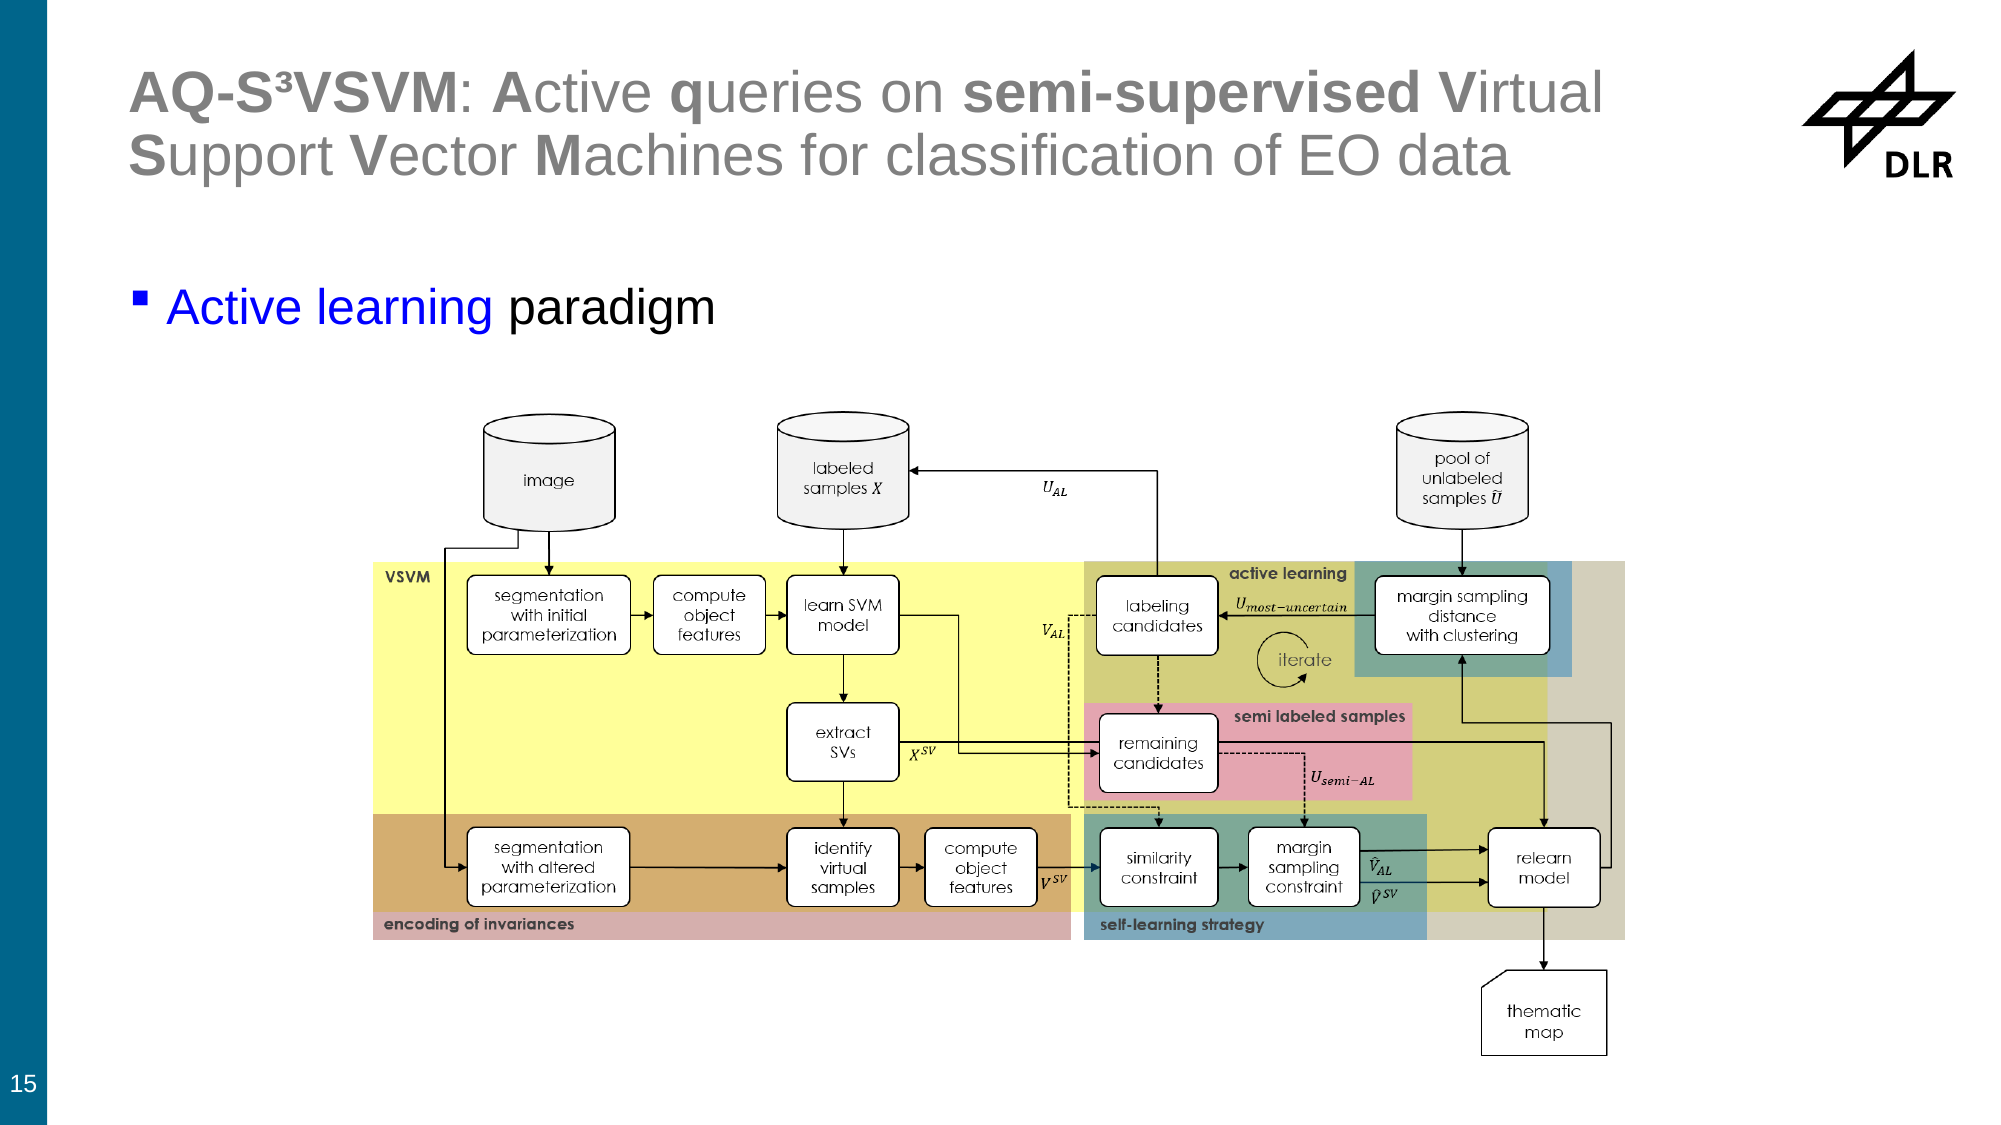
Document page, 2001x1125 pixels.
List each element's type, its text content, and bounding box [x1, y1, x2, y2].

title AQ-S³VSVM: Active queries on semi-supervised Virtual Support Vector Machines for classification of EO data [114, 54, 1764, 217]
slide_number 15 [0, 876, 48, 1113]
picture [1801, 49, 1957, 178]
picture [372, 411, 1625, 1056]
list Active learning paradigm [114, 266, 1886, 1071]
